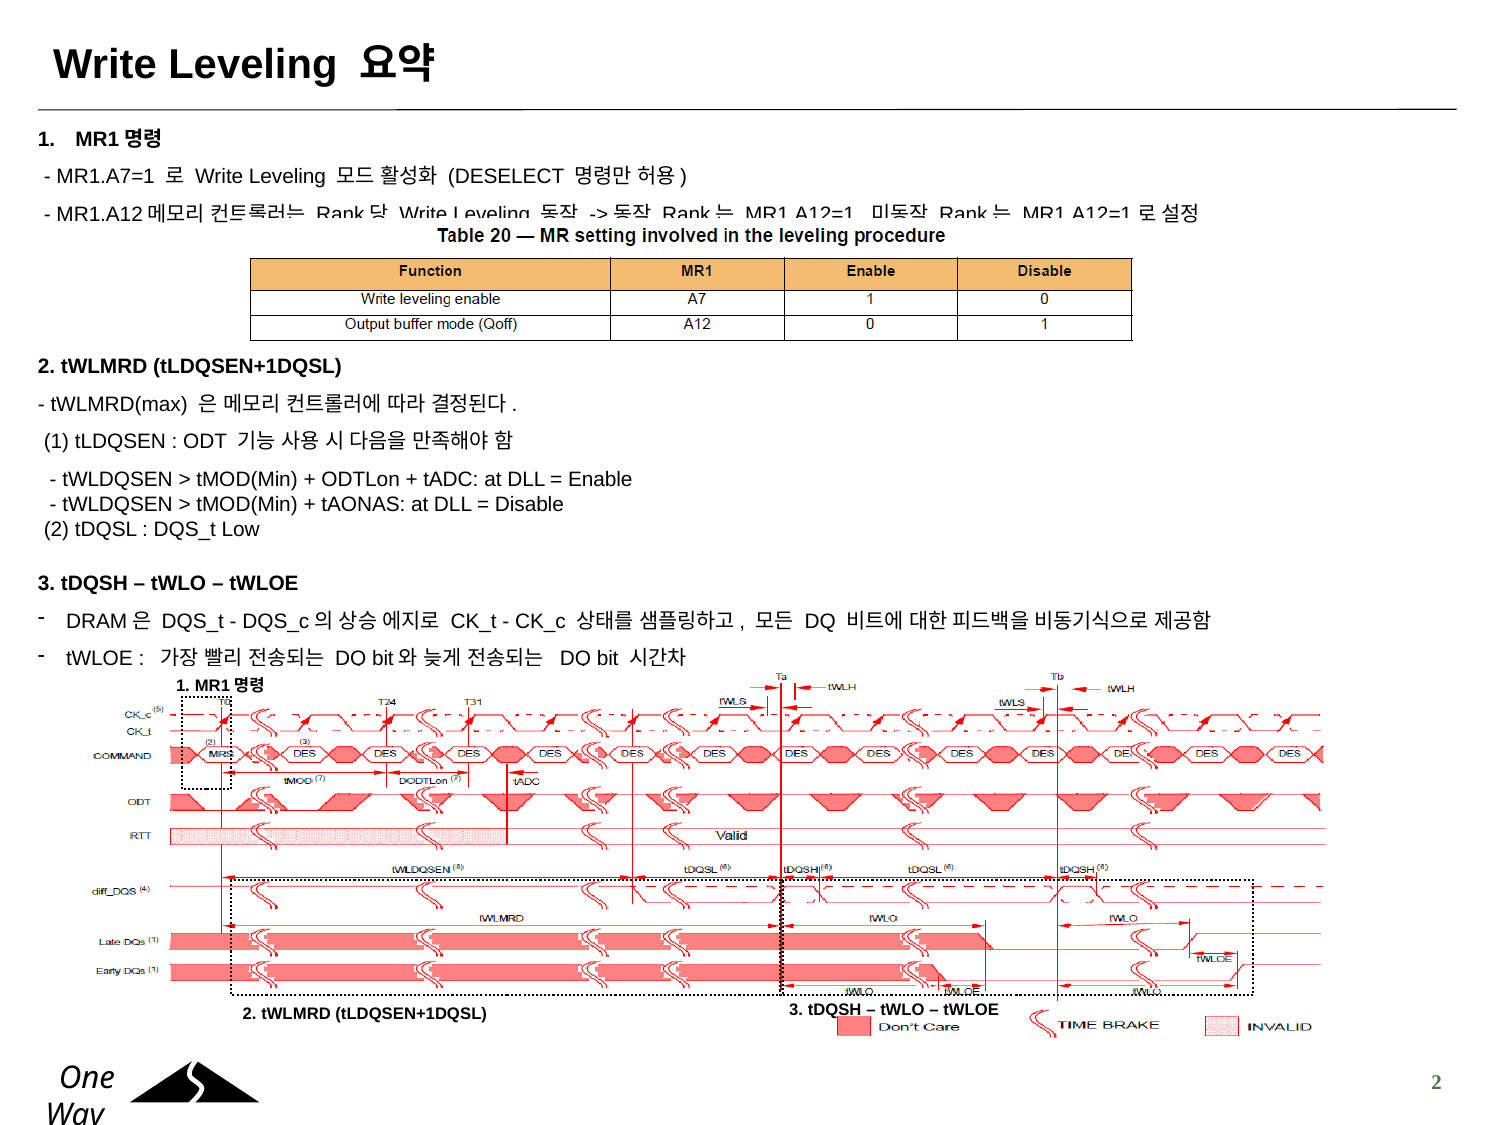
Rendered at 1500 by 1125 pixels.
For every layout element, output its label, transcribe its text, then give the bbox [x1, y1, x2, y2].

text_box MR1명령 - MR1.A7=1 로 Write Leveling 모드 활성화 (DESELECT 명령만 허용) - MR1.A12메모리 컨트롤러는 Rank당 Write Leveling 동작 ->동작 Rank는 MR1.A12=1, 미동작 Rank는 MR1.A12=1로 설정 [23, 105, 1394, 233]
picture [242, 218, 1142, 348]
text_box 3. tDQSH – tWLO – tWLOE DRAM은 DQS_t - DQS_c의 상승 에지로 CK_t - CK_c 상태를 샘플링하고, 모든 DQ 비트에 대한 피드백을 비동기식으로 제공함 tWLOE : 가장 빨리 전송되는 DQ bit와 늦게 전송되는 DQ bit 시간차 [23, 550, 1447, 678]
title Write Leveling 요약 [38, 34, 1457, 96]
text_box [74, 666, 1330, 1038]
text_box 2. tWLMRD (tLDQSEN+1DQSL) - tWLMRD(max) 은 메모리 컨트롤러에 따라 결정된다. (1) tLDQSEN : ODT 기능 사용 시 다음을 만족해야 함 - tWLDQSEN > tMOD(Min) + ODTLon + tADC: at DLL = Enable - tWLDQSEN > tMOD(Min) + tAONAS: at DLL = Disable (2) tDQSL : DQS_t Low [23, 333, 1090, 548]
slide_number 2 [1371, 1062, 1457, 1100]
